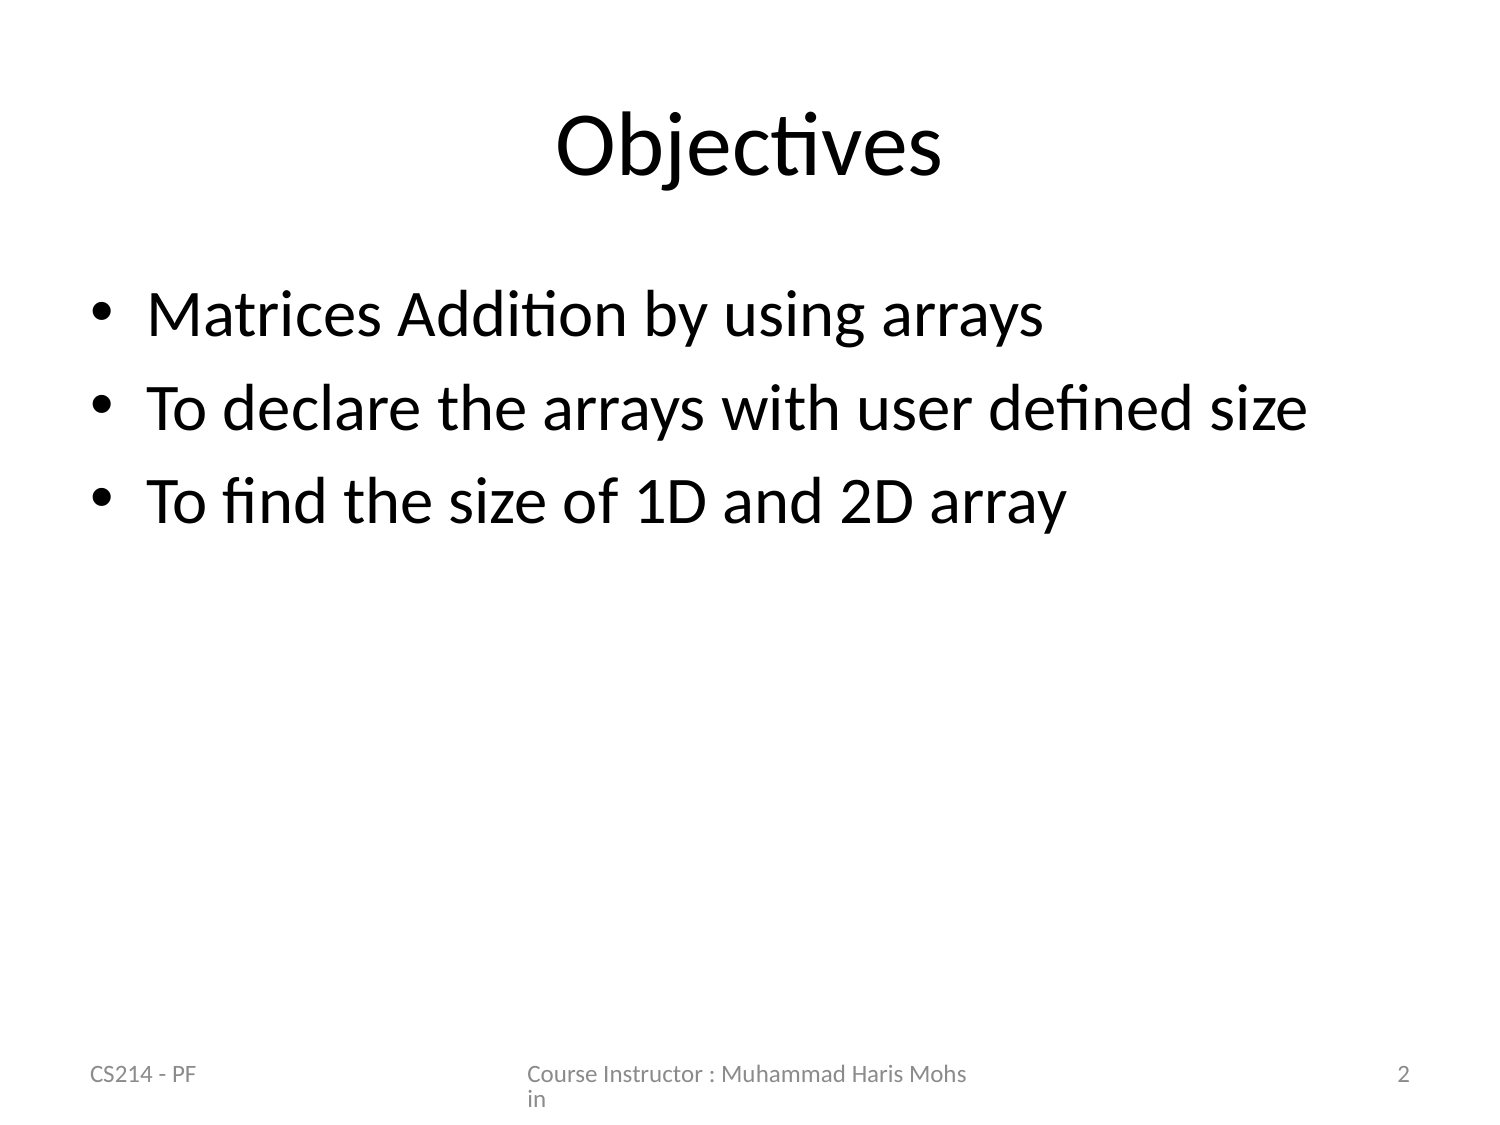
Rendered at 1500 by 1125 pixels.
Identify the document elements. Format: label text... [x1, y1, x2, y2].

title Objectives [75, 45, 1425, 233]
footer Course Instructor : Muhammad Haris Mohsin [512, 1042, 988, 1103]
list Matrices Addition by using arrays To declare the arrays with user defined size To find the size of 1D and 2D array [75, 262, 1425, 1005]
slide_number 2 [1074, 1042, 1425, 1103]
slide_number CS214 - PF [75, 1042, 425, 1103]
